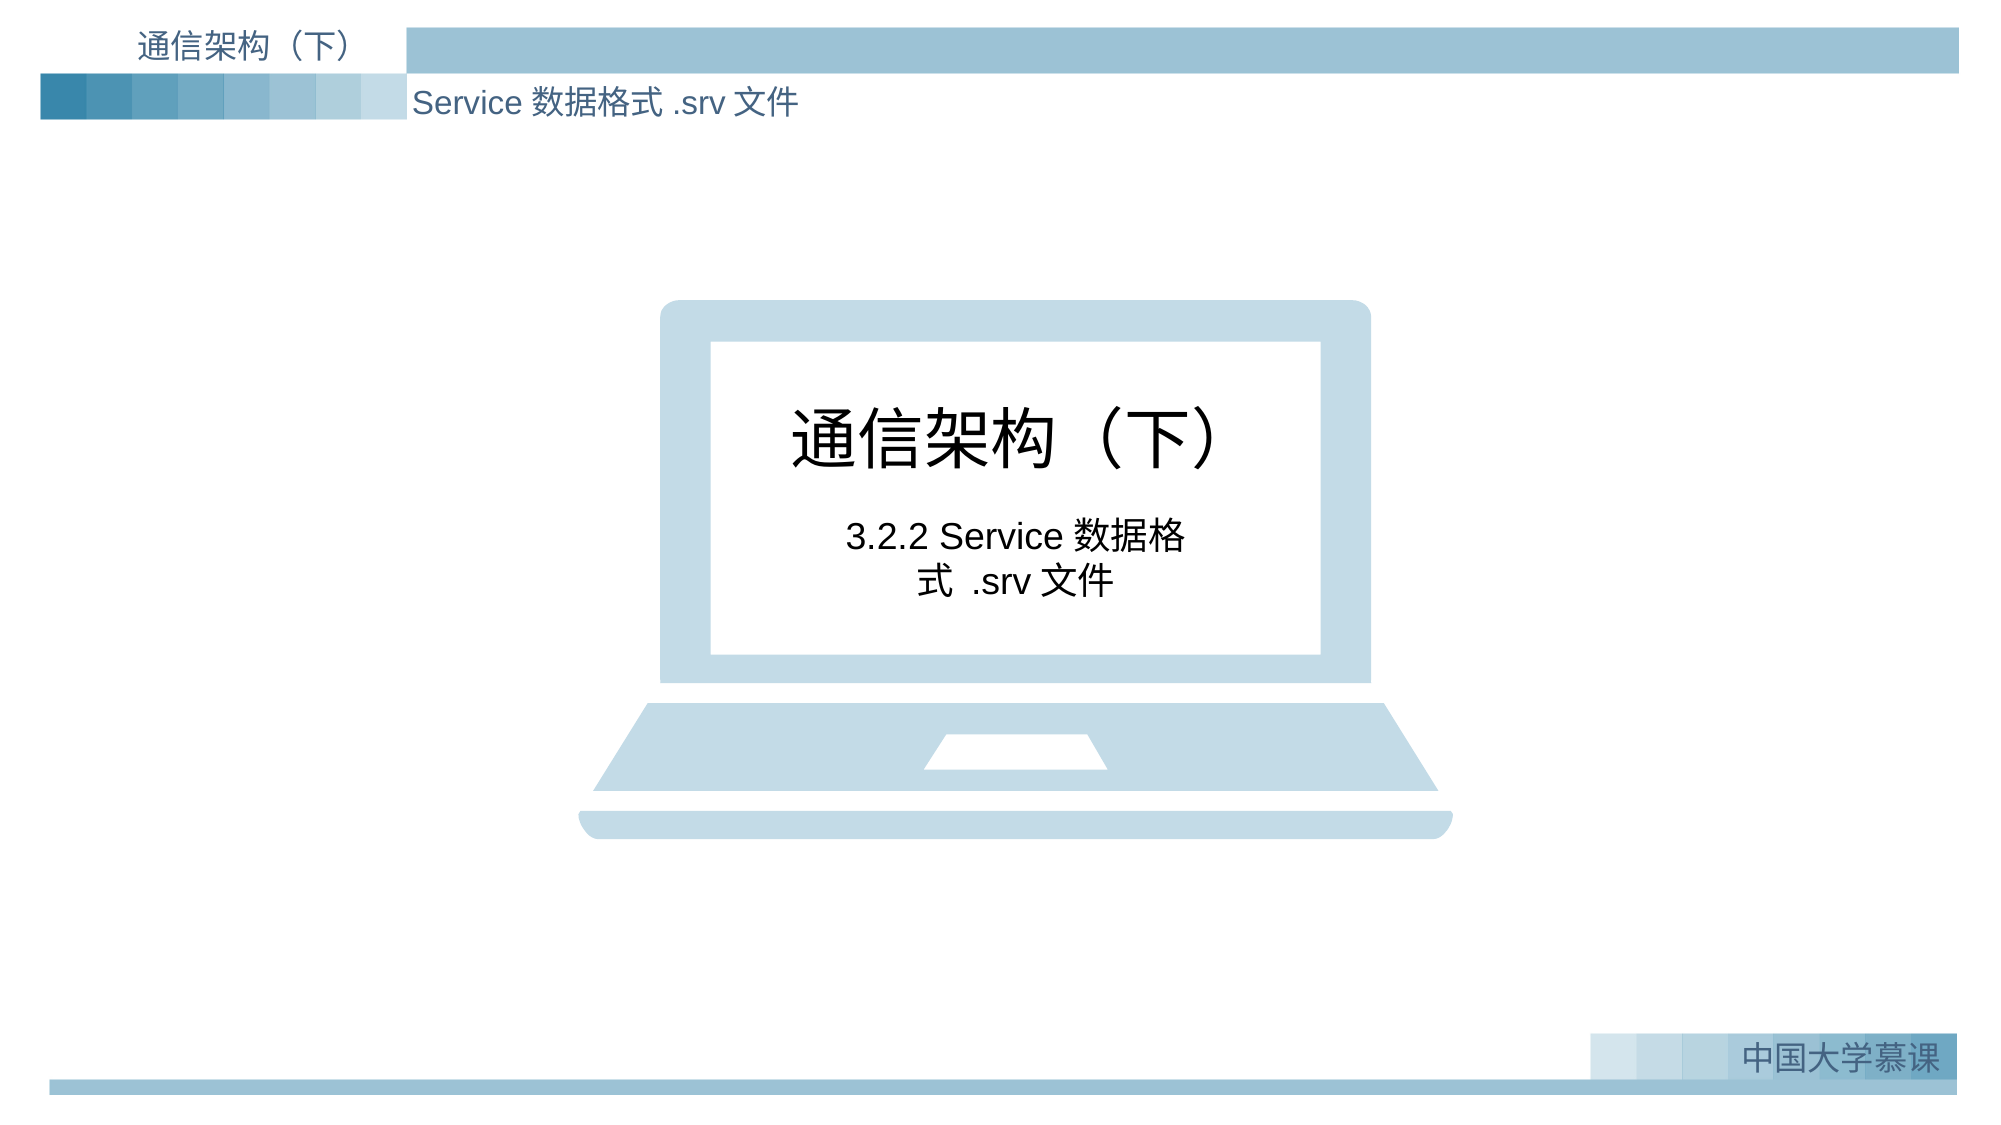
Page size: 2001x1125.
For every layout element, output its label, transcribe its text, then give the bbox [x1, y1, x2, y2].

picture [0, 0, 2001, 1125]
text_box 通信架构（下） [776, 389, 1273, 485]
text_box 通信架构（下） [122, 18, 386, 73]
text_box Service数据格式.srv文件 [397, 73, 815, 129]
text_box 3.2.2 Service数据格式 .srv文件 [783, 504, 1248, 610]
text_box [578, 810, 1453, 840]
text_box 中国大学慕课 [1726, 1029, 1956, 1085]
text_box [660, 300, 1372, 684]
text_box [593, 703, 1439, 791]
